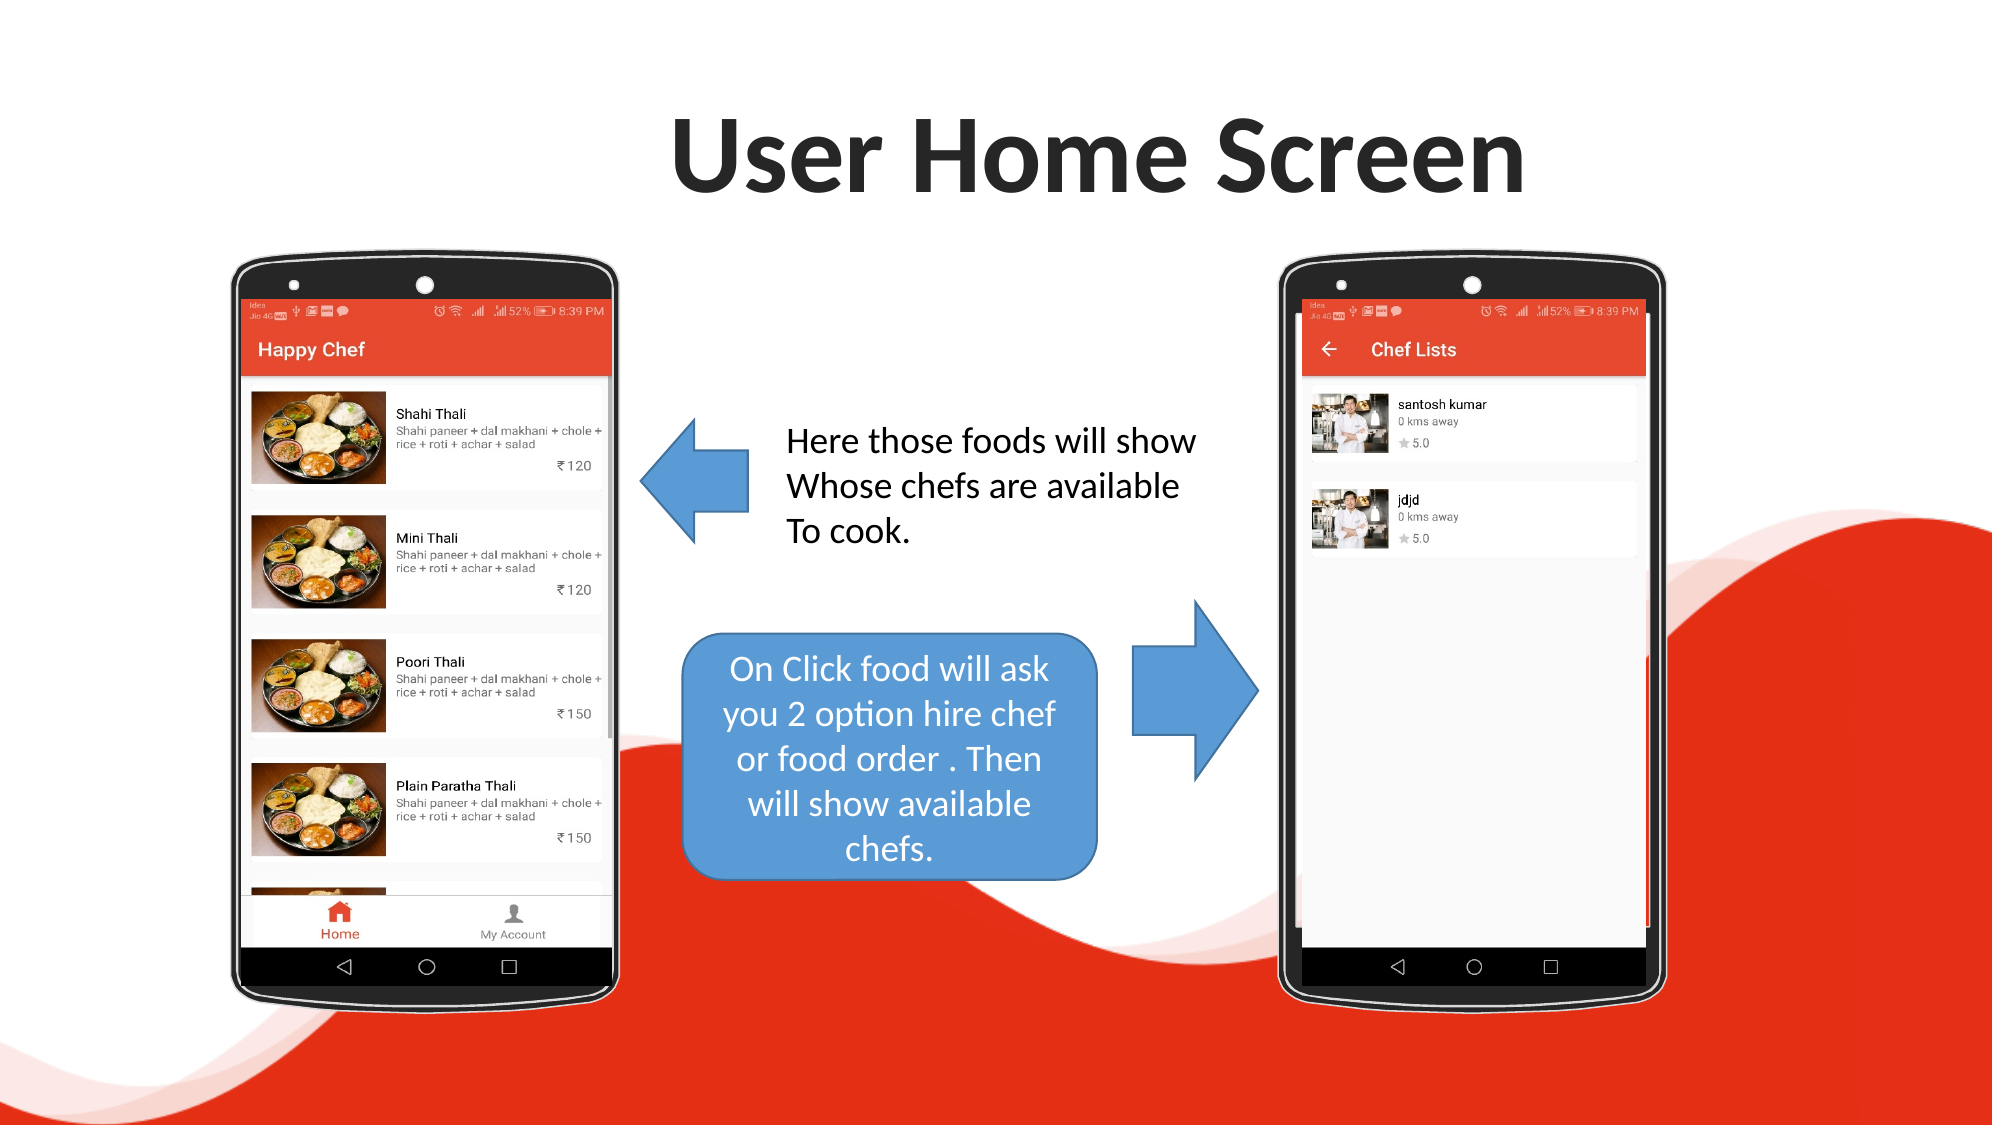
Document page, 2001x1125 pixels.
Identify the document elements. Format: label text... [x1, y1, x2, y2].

text_box [230, 249, 620, 509]
text_box [639, 417, 749, 509]
text_box [1278, 249, 1667, 509]
text_box User Home Screen [654, 72, 1544, 223]
text_box Here those foods will show Whose chefs are available To cook. [771, 409, 1213, 509]
picture [0, 299, 1992, 1125]
